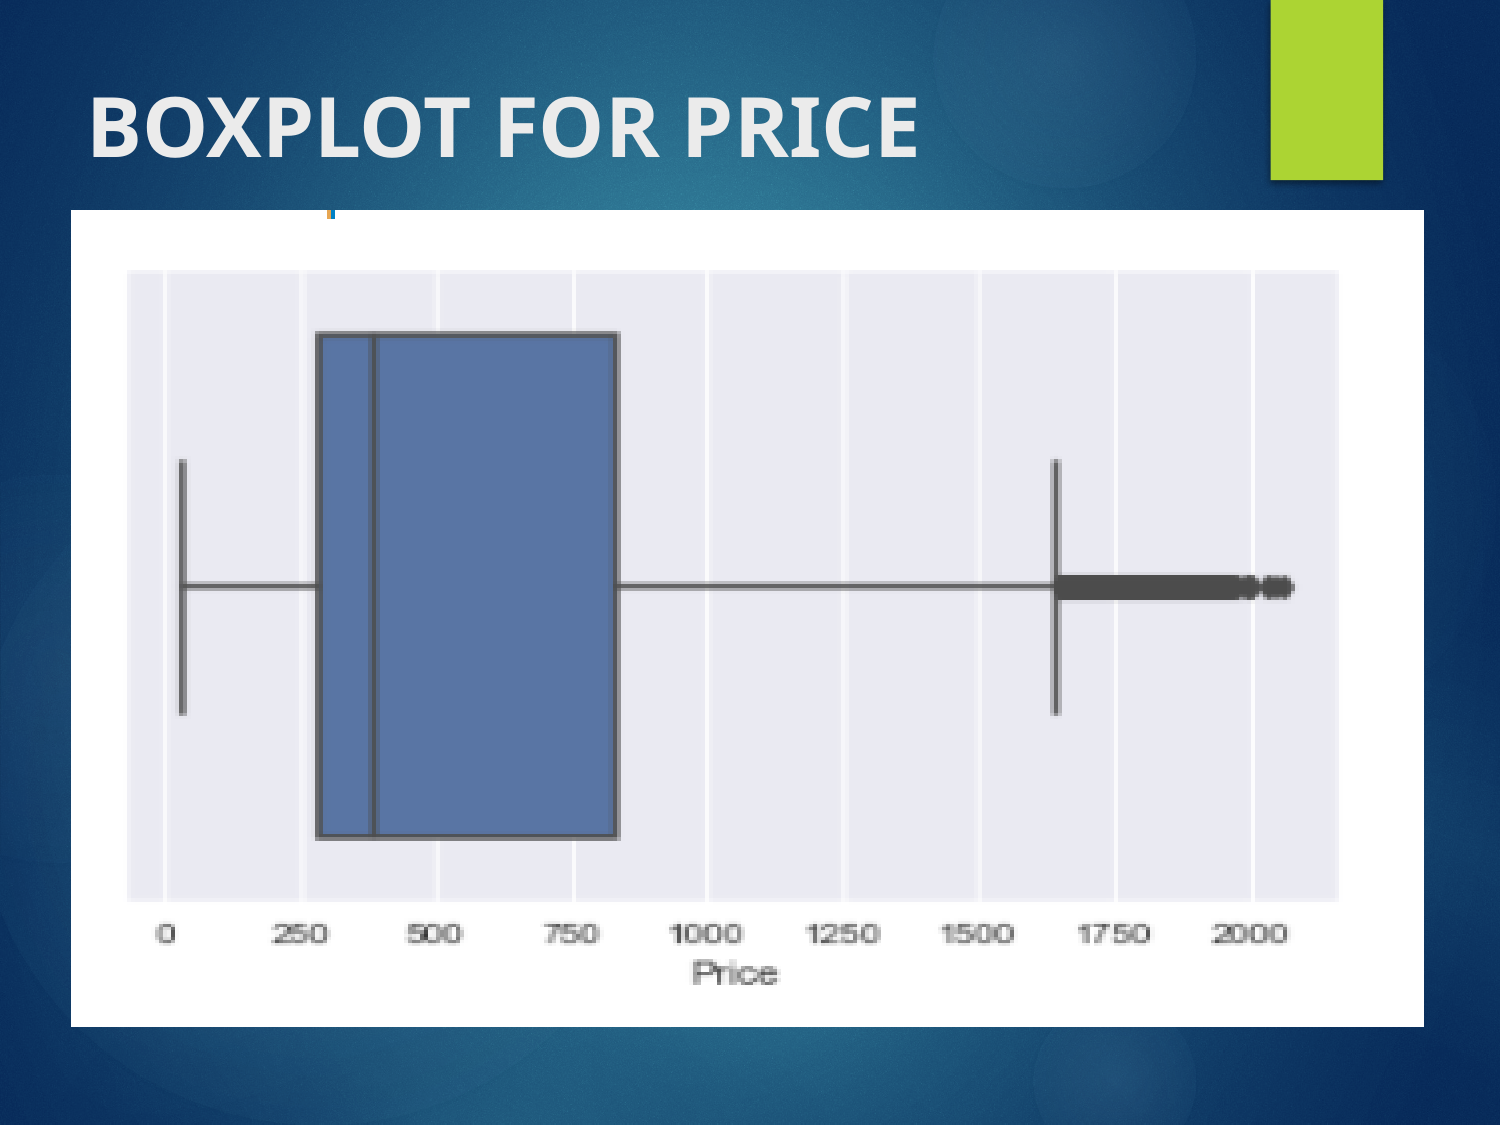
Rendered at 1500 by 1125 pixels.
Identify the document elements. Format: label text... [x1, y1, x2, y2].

title BOXPLOT FOR PRICE [71, 38, 1158, 182]
picture [70, 209, 1424, 1027]
